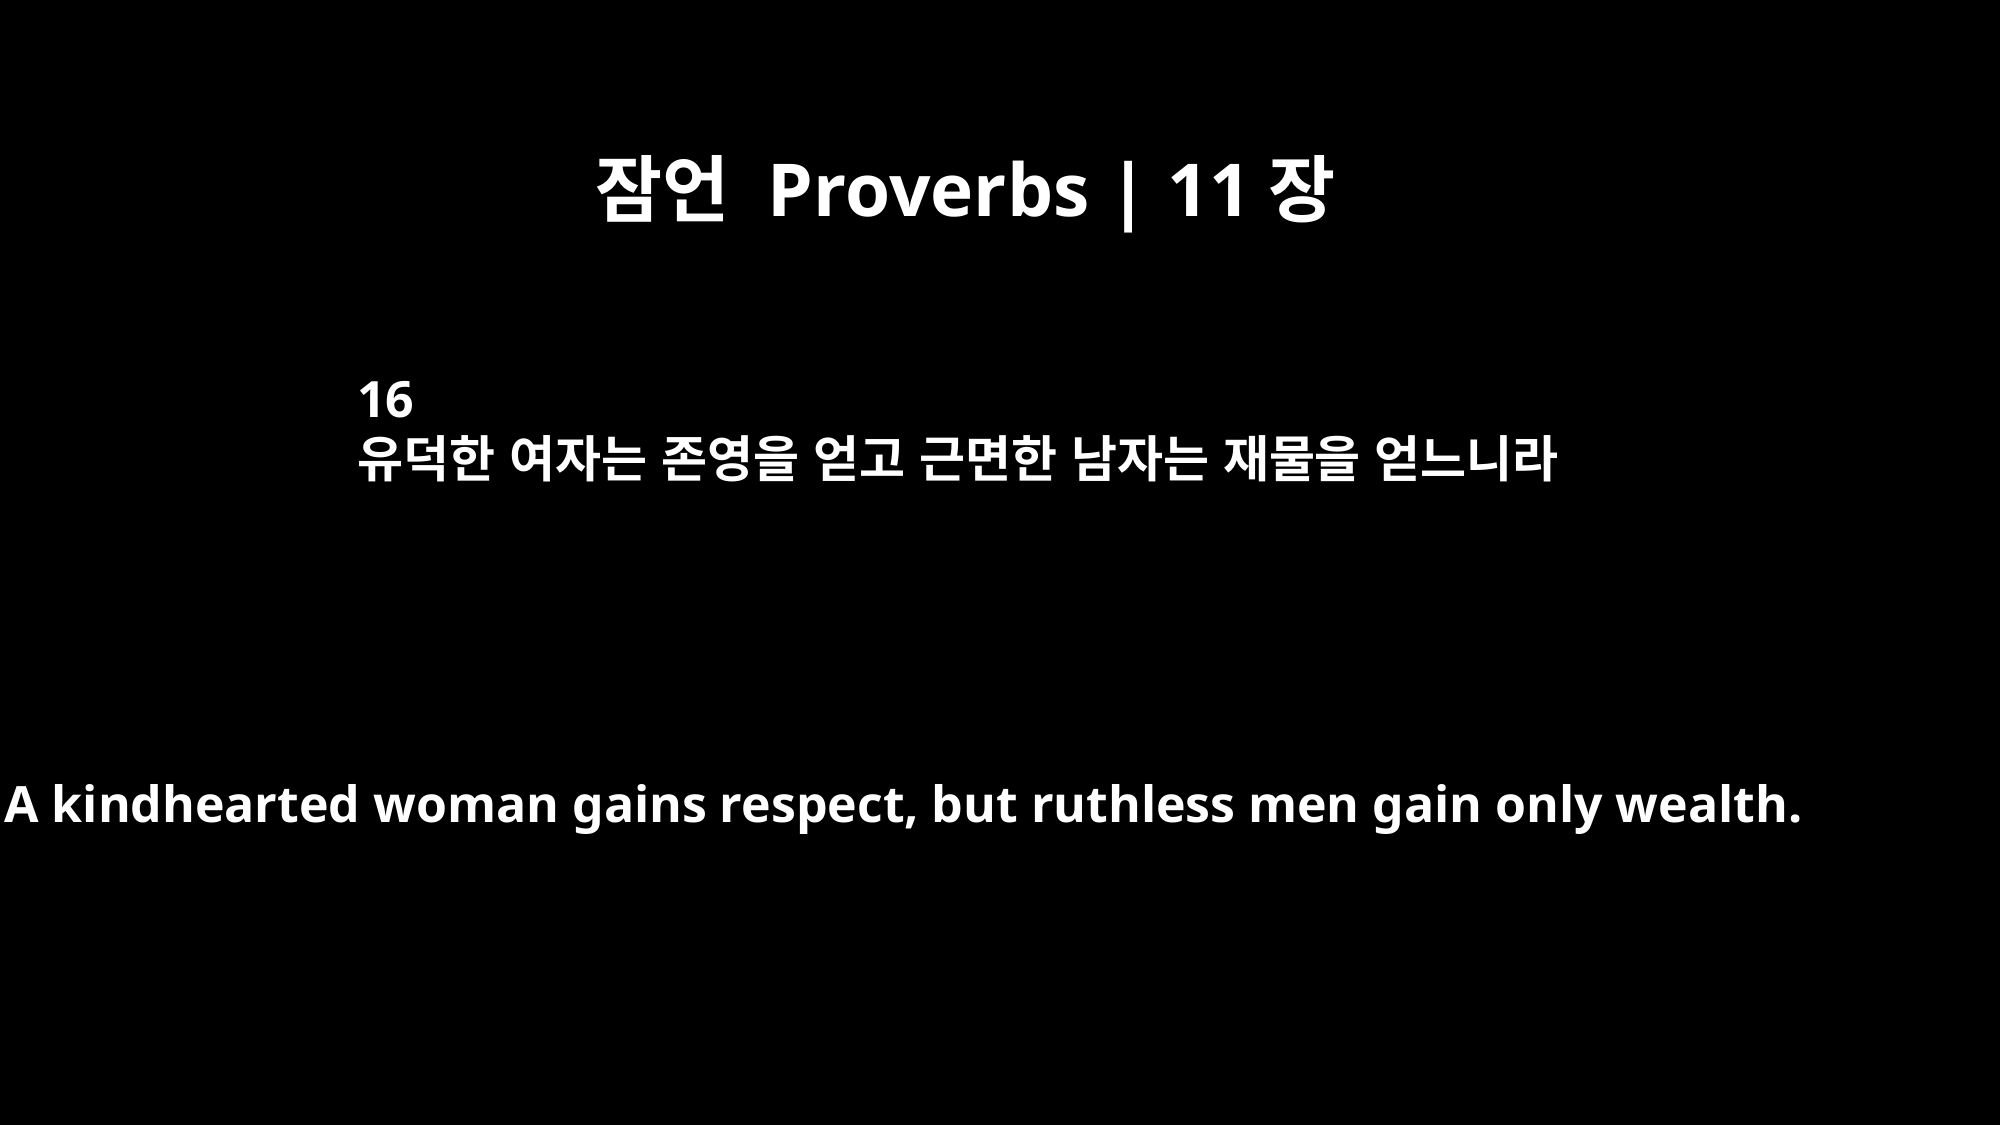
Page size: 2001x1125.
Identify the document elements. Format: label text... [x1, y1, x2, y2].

text_box 잠언 Proverbs | 11장 [580, 136, 1352, 239]
text_box 16 유덕한 여자는 존영을 얻고 근면한 남자는 재물을 얻느니라 [342, 359, 1575, 495]
text_box A kindhearted woman gains respect, but ruthless men gain only wealth. [0, 764, 1818, 840]
